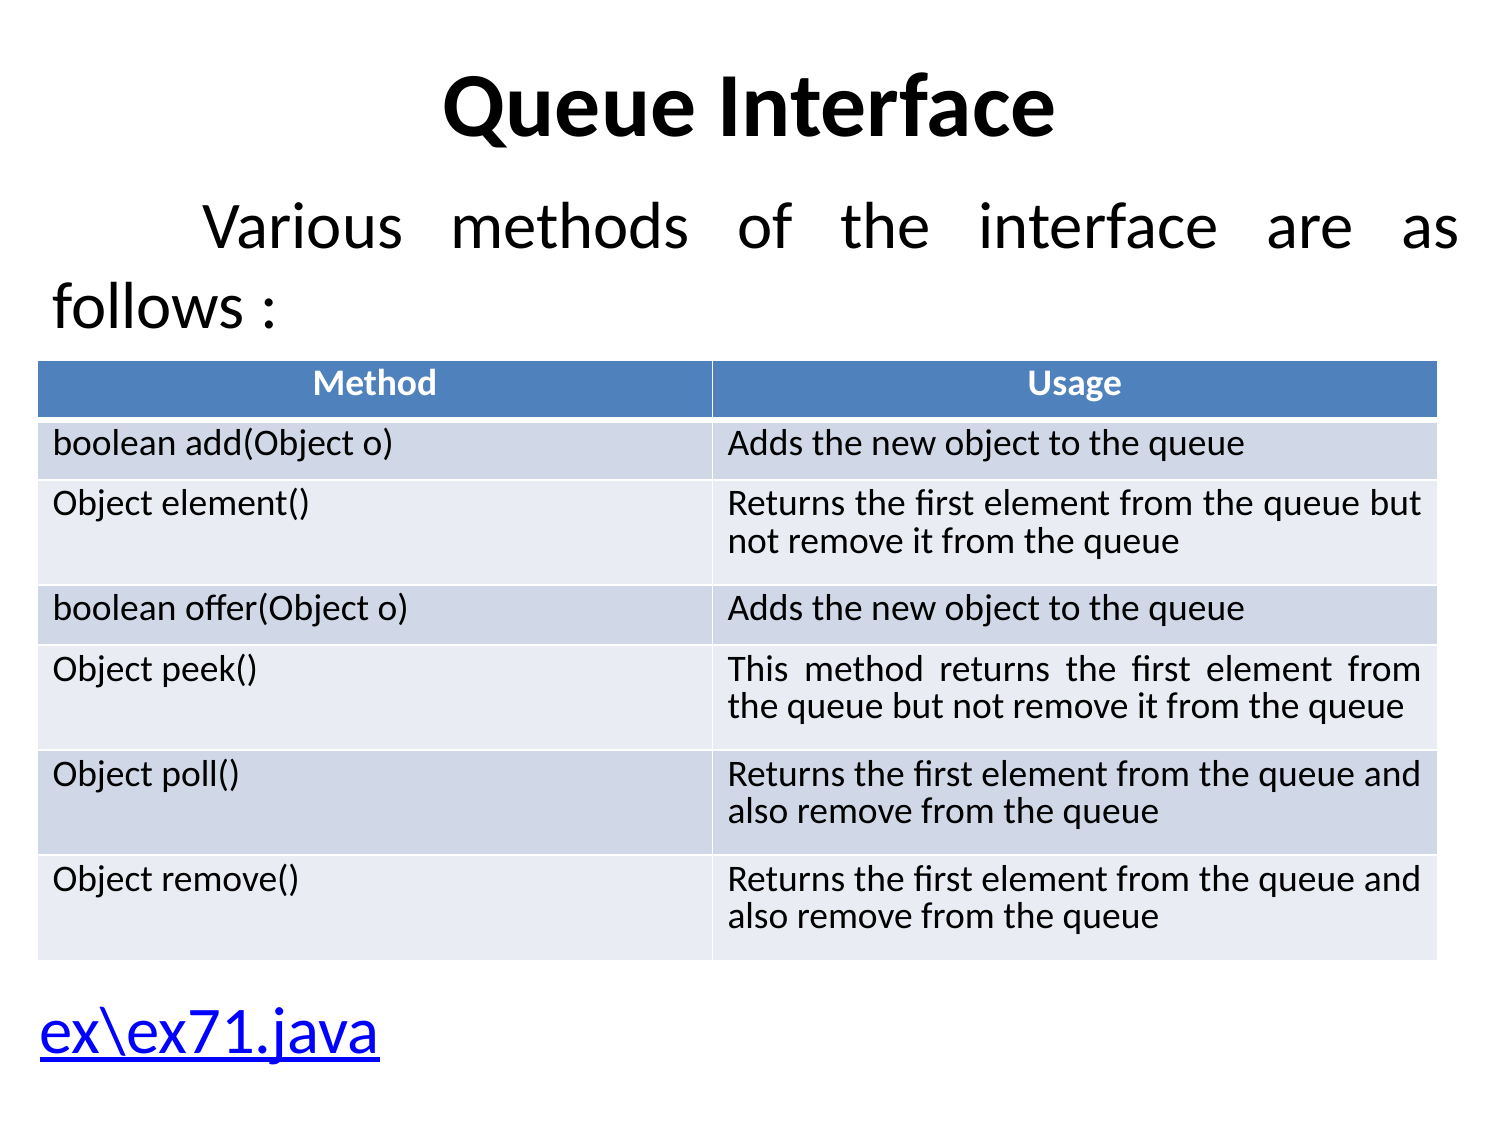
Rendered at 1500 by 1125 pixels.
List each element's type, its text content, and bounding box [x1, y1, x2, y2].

table_cell Adds the new object to the queue [713, 586, 1437, 644]
table_cell Adds the new object to the queue [713, 423, 1437, 479]
table_cell Object remove() [38, 856, 712, 960]
table_cell Returns the first element from the queue and also remove from the queue [713, 856, 1437, 960]
table_cell Object peek() [38, 646, 712, 749]
table_cell Object element() [38, 481, 712, 584]
title Queue Interface [0, 24, 1500, 175]
table_cell boolean add(Object o) [38, 423, 712, 479]
table_header Method [38, 361, 712, 417]
table_cell Object poll() [38, 751, 712, 854]
table_cell Returns the first element from the queue and also remove from the queue [713, 751, 1437, 854]
table_cell Returns the first element from the queue but not remove it from the queue [713, 481, 1437, 584]
text_box Various methods of the interface are as follows : [37, 174, 1475, 350]
text_box ex\ex71.java [24, 979, 1463, 1074]
table_cell boolean offer(Object o) [38, 586, 712, 644]
table_cell This method returns the first element from the queue but not remove it from the queue [713, 646, 1437, 749]
table_header Usage [713, 361, 1437, 417]
